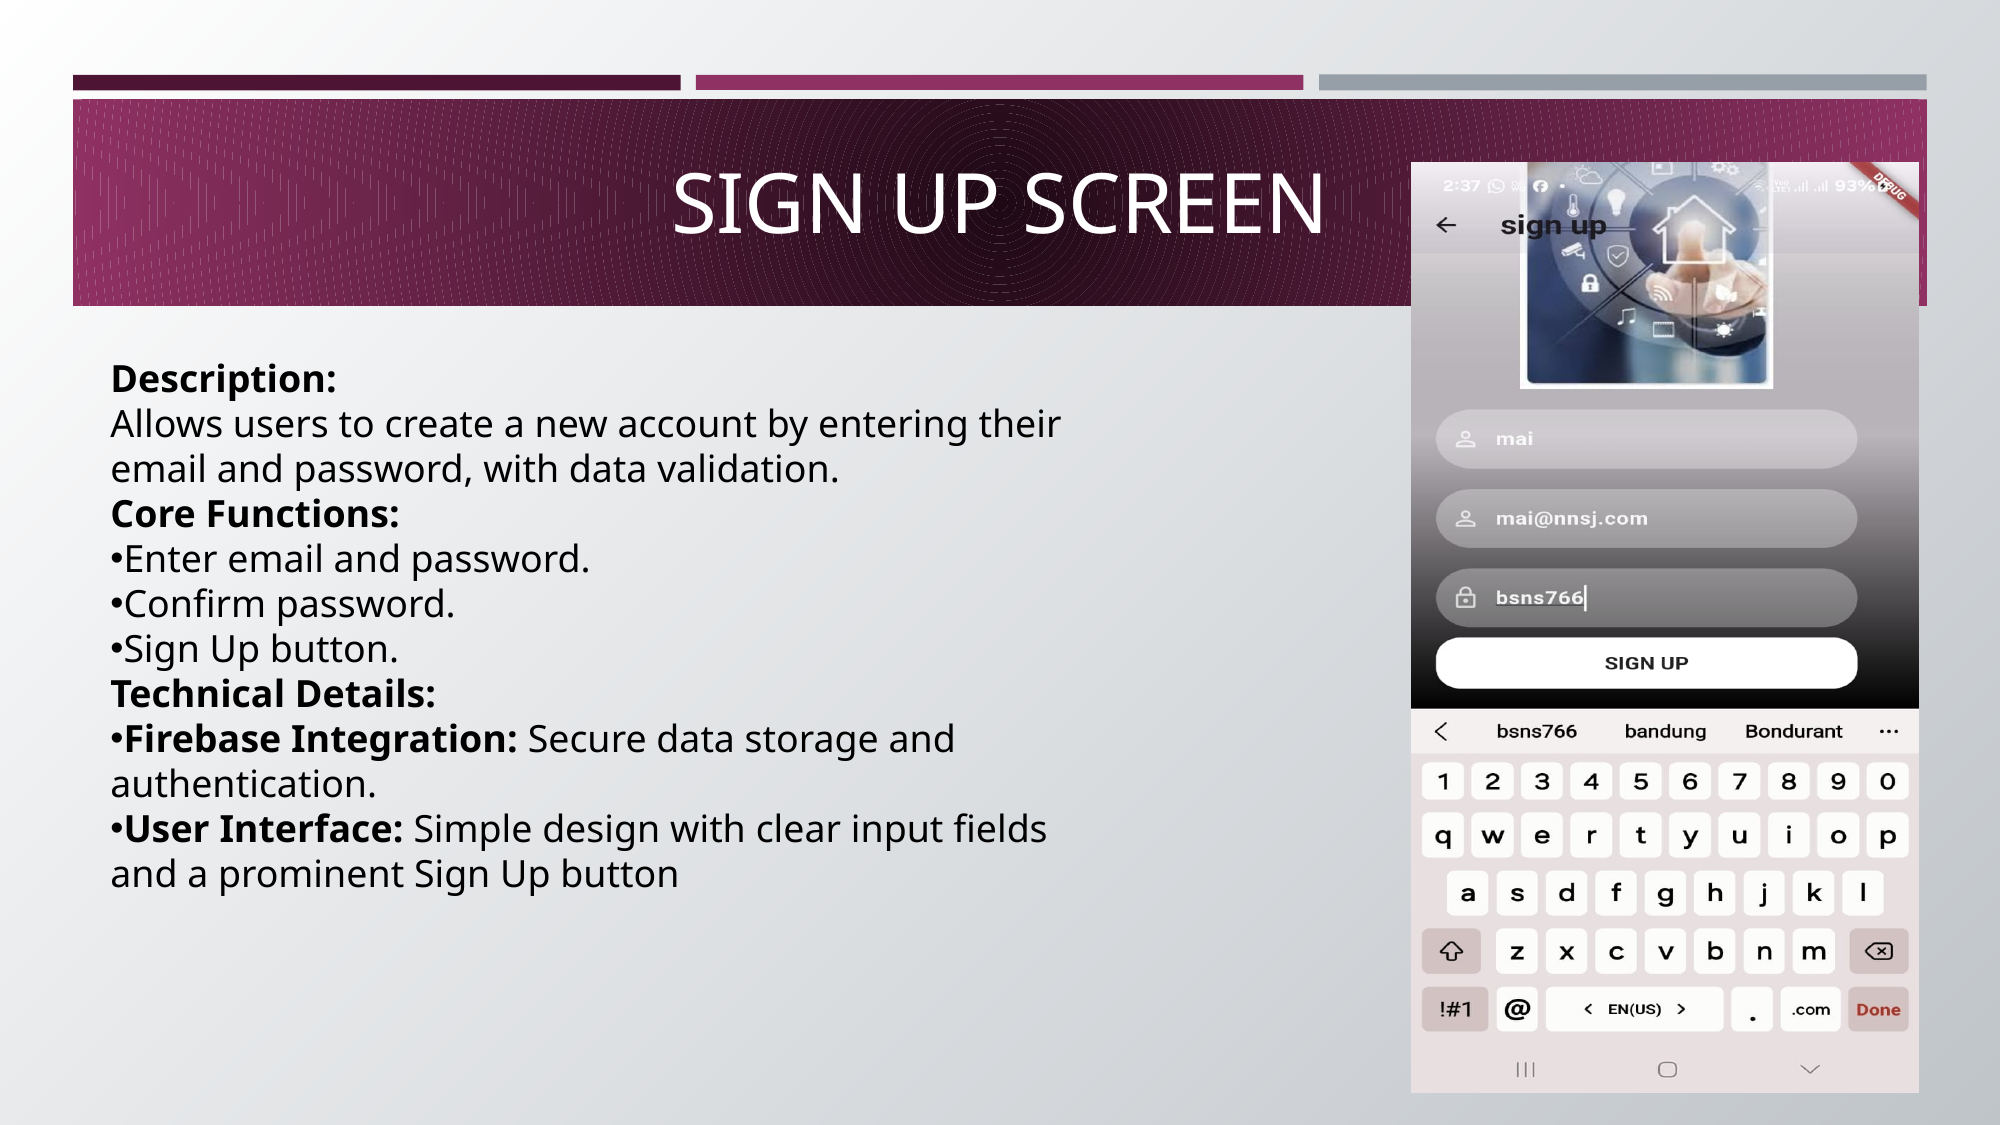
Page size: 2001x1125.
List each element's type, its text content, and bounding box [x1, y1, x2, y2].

text_box Description: Allows users to create a new account by entering their email and password, with data validation. Core Functions: Enter email and password. Confirm password. Sign Up button. Technical Details: Firebase Integration: Secure data storage and authentication. User Interface: Simple design with clear input fields and a prominent Sign Up button [95, 347, 1096, 903]
title SIGN UP SCREEN [95, 119, 1905, 282]
picture [1411, 162, 1919, 1093]
